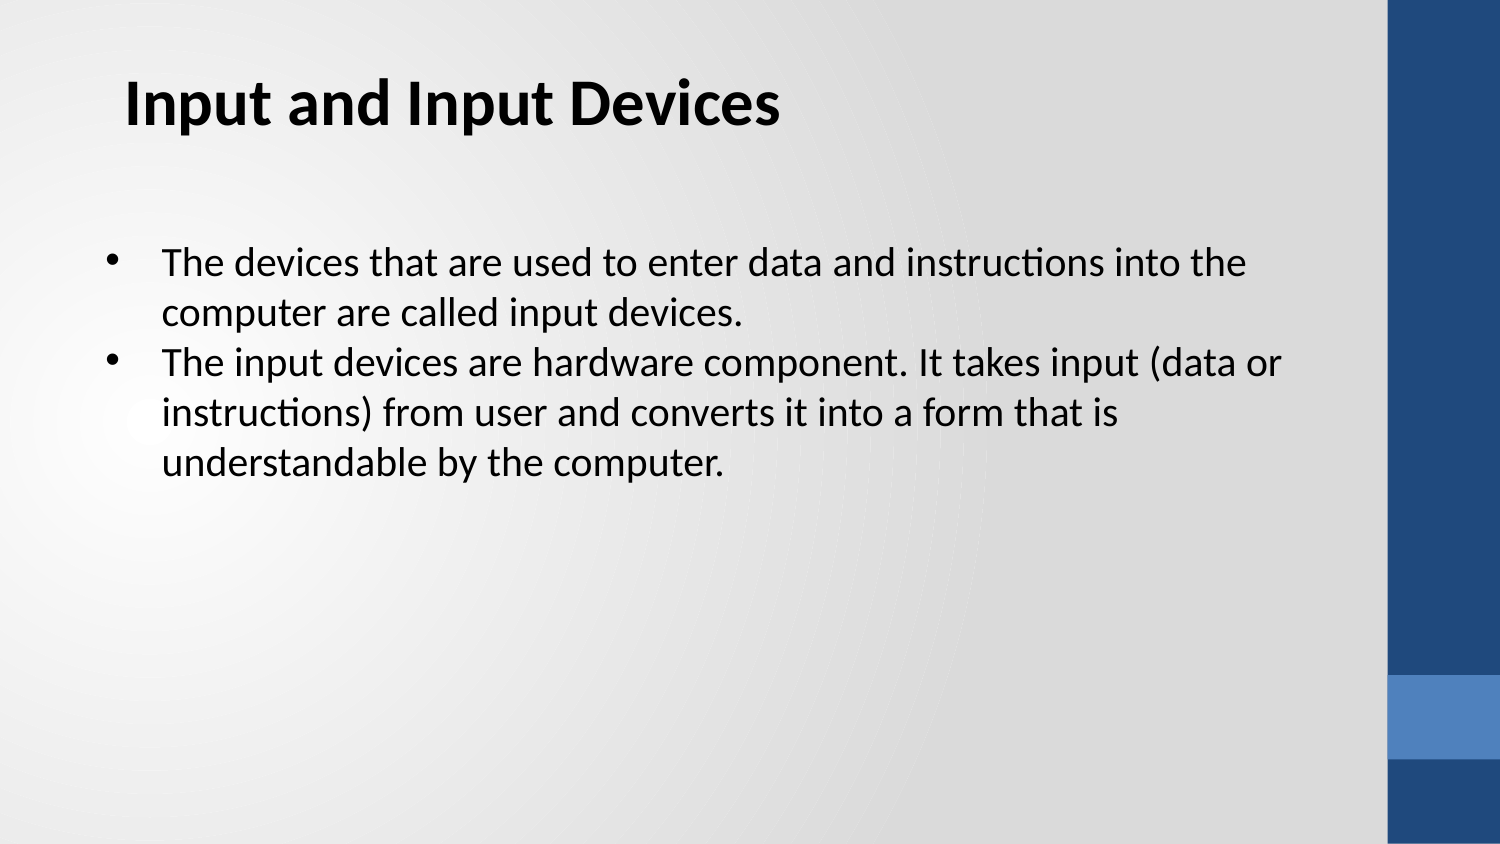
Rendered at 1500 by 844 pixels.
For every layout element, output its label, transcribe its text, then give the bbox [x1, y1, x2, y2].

text_box The devices that are used to enter data and instructions into the computer are called input devices. The input devices are hardware component. It takes input (data or instructions) from user and converts it into a form that is understandable by the computer. [90, 226, 1330, 492]
list Input and Input Devices [90, 50, 1385, 149]
text_box [55, 167, 1350, 822]
